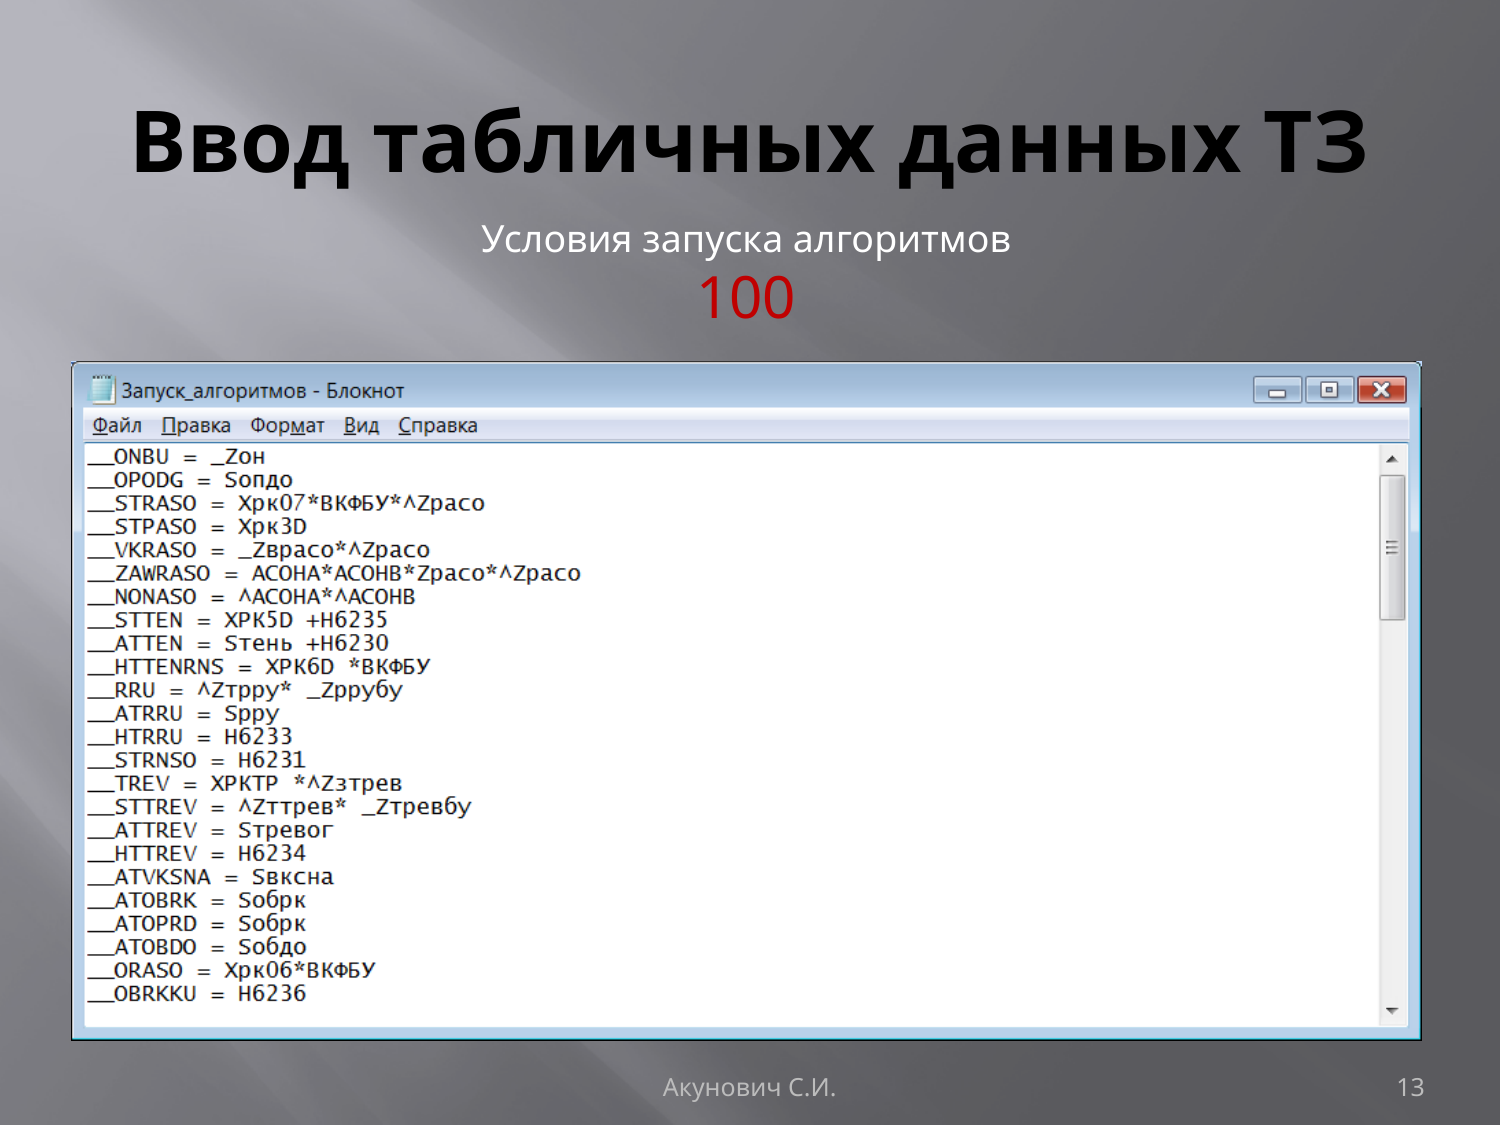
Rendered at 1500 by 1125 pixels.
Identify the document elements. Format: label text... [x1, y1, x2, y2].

slide_number 13 [1299, 1083, 1425, 1113]
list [70, 361, 1422, 1041]
text_box Условия запуска алгоритмов 100 [466, 208, 1027, 338]
title Ввод табличных данных ТЗ [75, 45, 1425, 233]
footer Акунович С.И. [512, 1084, 988, 1113]
